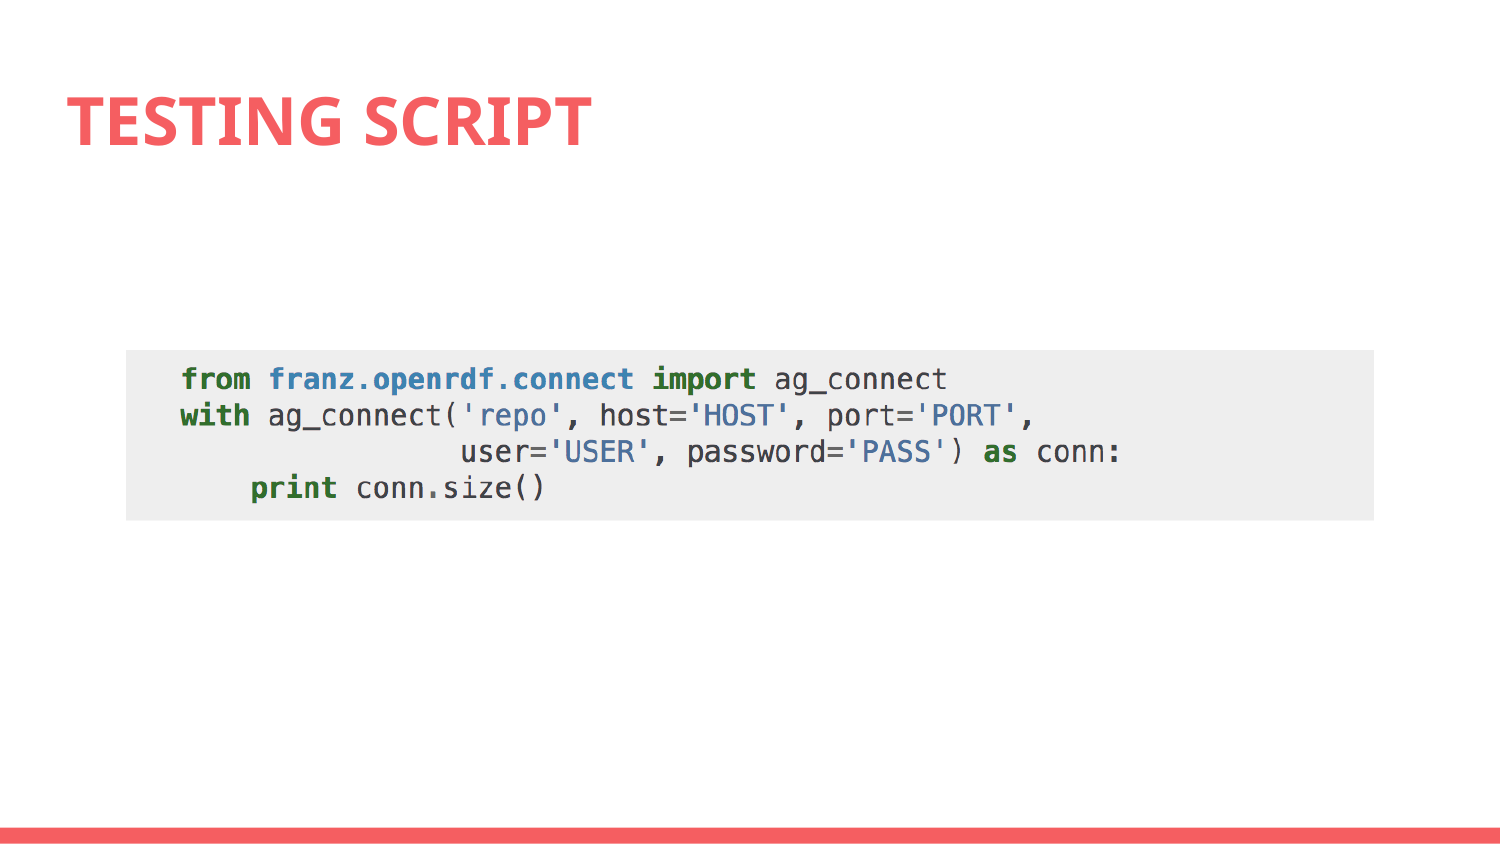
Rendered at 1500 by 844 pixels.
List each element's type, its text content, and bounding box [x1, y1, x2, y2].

picture [126, 350, 1374, 522]
title TESTING SCRIPT [51, 64, 1449, 167]
